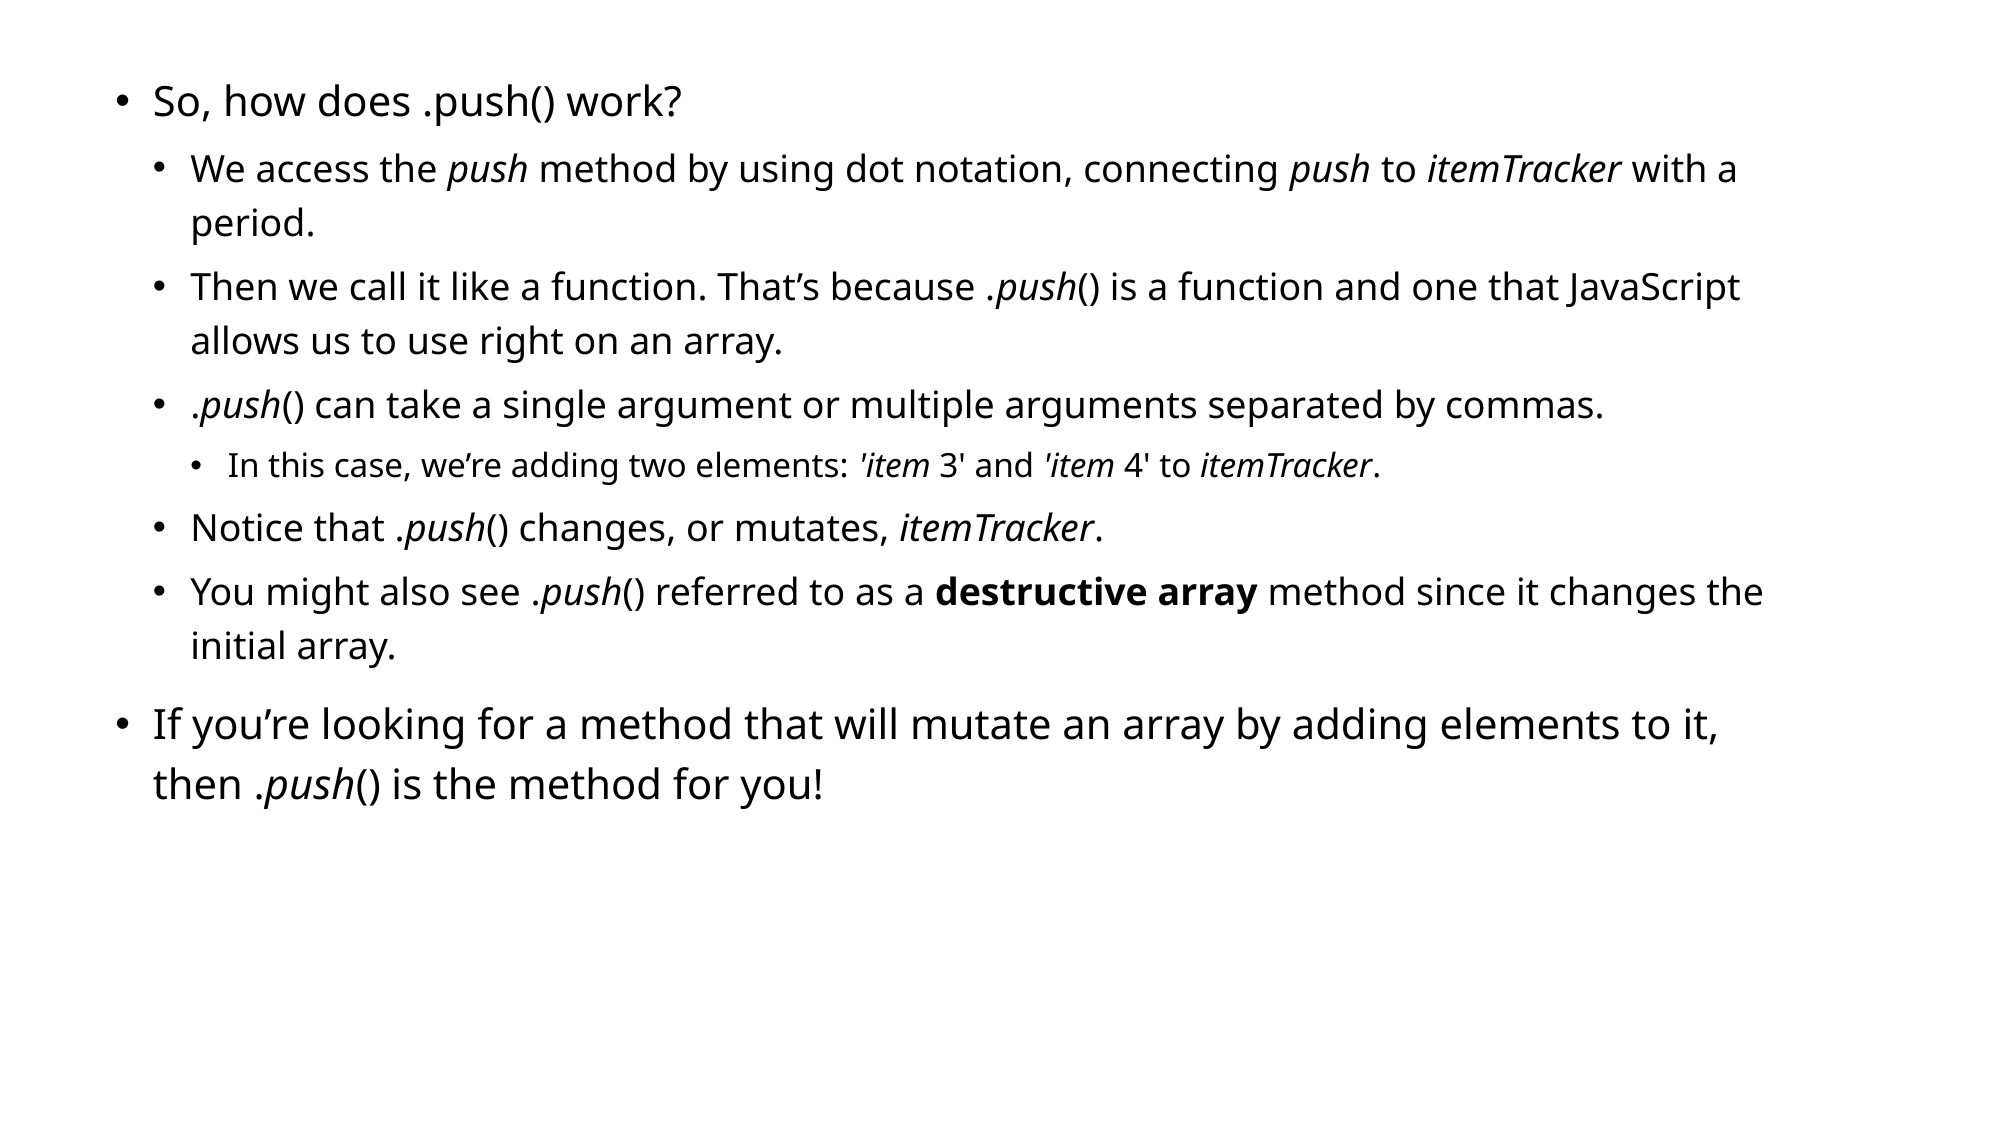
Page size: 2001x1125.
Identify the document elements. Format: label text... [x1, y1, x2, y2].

list So, how does .push() work? We access the push method by using dot notation, connecting push to itemTracker with a period. Then we call it like a function. That’s because .push() is a function and one that JavaScript allows us to use right on an array. .push() can take a single argument or multiple arguments separated by commas. In this case, we’re adding two elements: 'item 3' and 'item 4' to itemTracker. Notice that .push() changes, or mutates, itemTracker. You might also see .push() referred to as a destructive array method since it changes the initial array. If you’re looking for a method that will mutate an array by adding elements to it, then .push() is the method for you! [100, 57, 1849, 1035]
